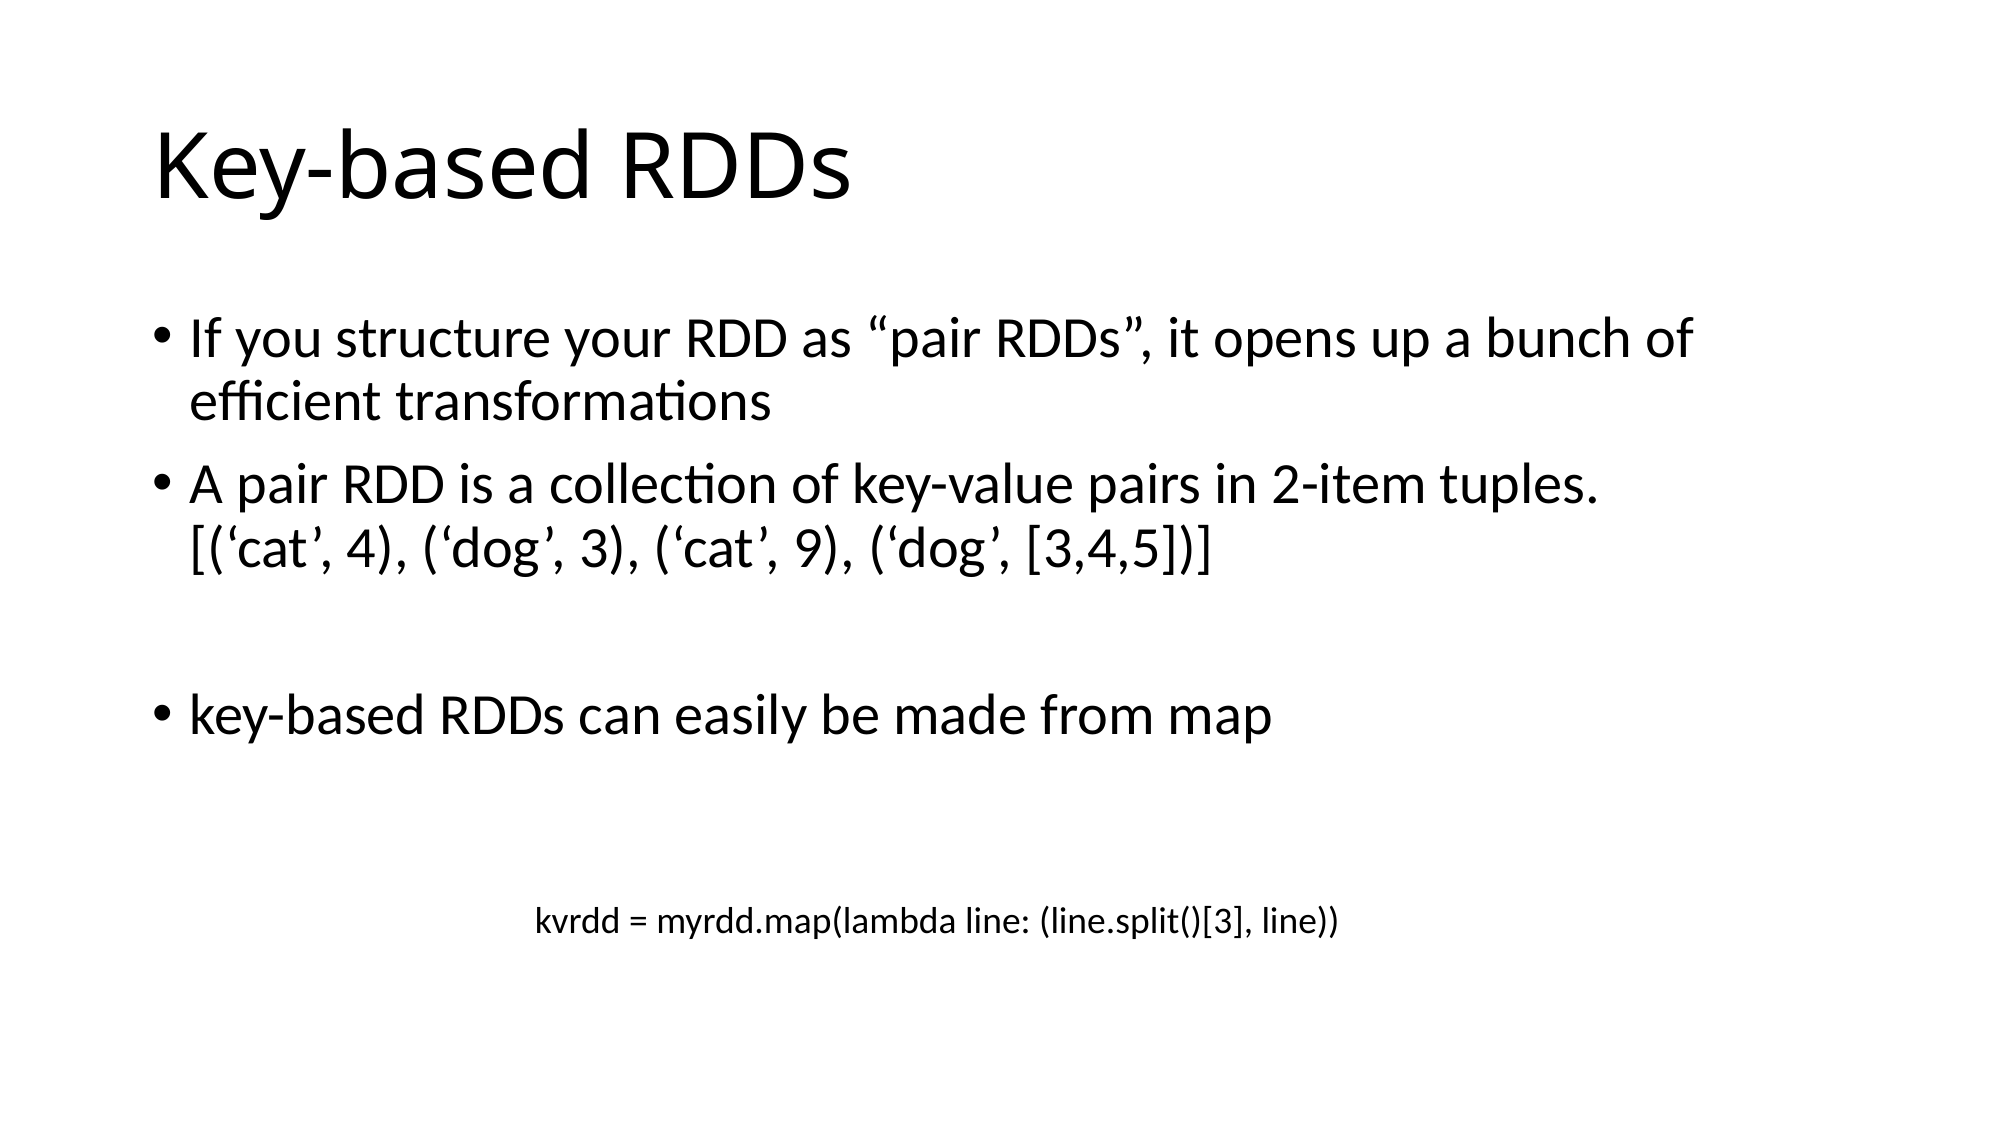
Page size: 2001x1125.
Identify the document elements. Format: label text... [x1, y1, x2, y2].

title Key-based RDDs [137, 59, 1863, 278]
list If you structure your RDD as “pair RDDs”, it opens up a bunch of efficient transformations A pair RDD is a collection of key-value pairs in 2-item tuples. [(‘cat’, 4), (‘dog’, 3), (‘cat’, 9), (‘dog’, [3,4,5])] key-based RDDs can easily be made from map [137, 299, 1863, 817]
text_box kvrdd = myrdd.map(lambda line: (line.split()[3], line)) [519, 888, 1356, 949]
